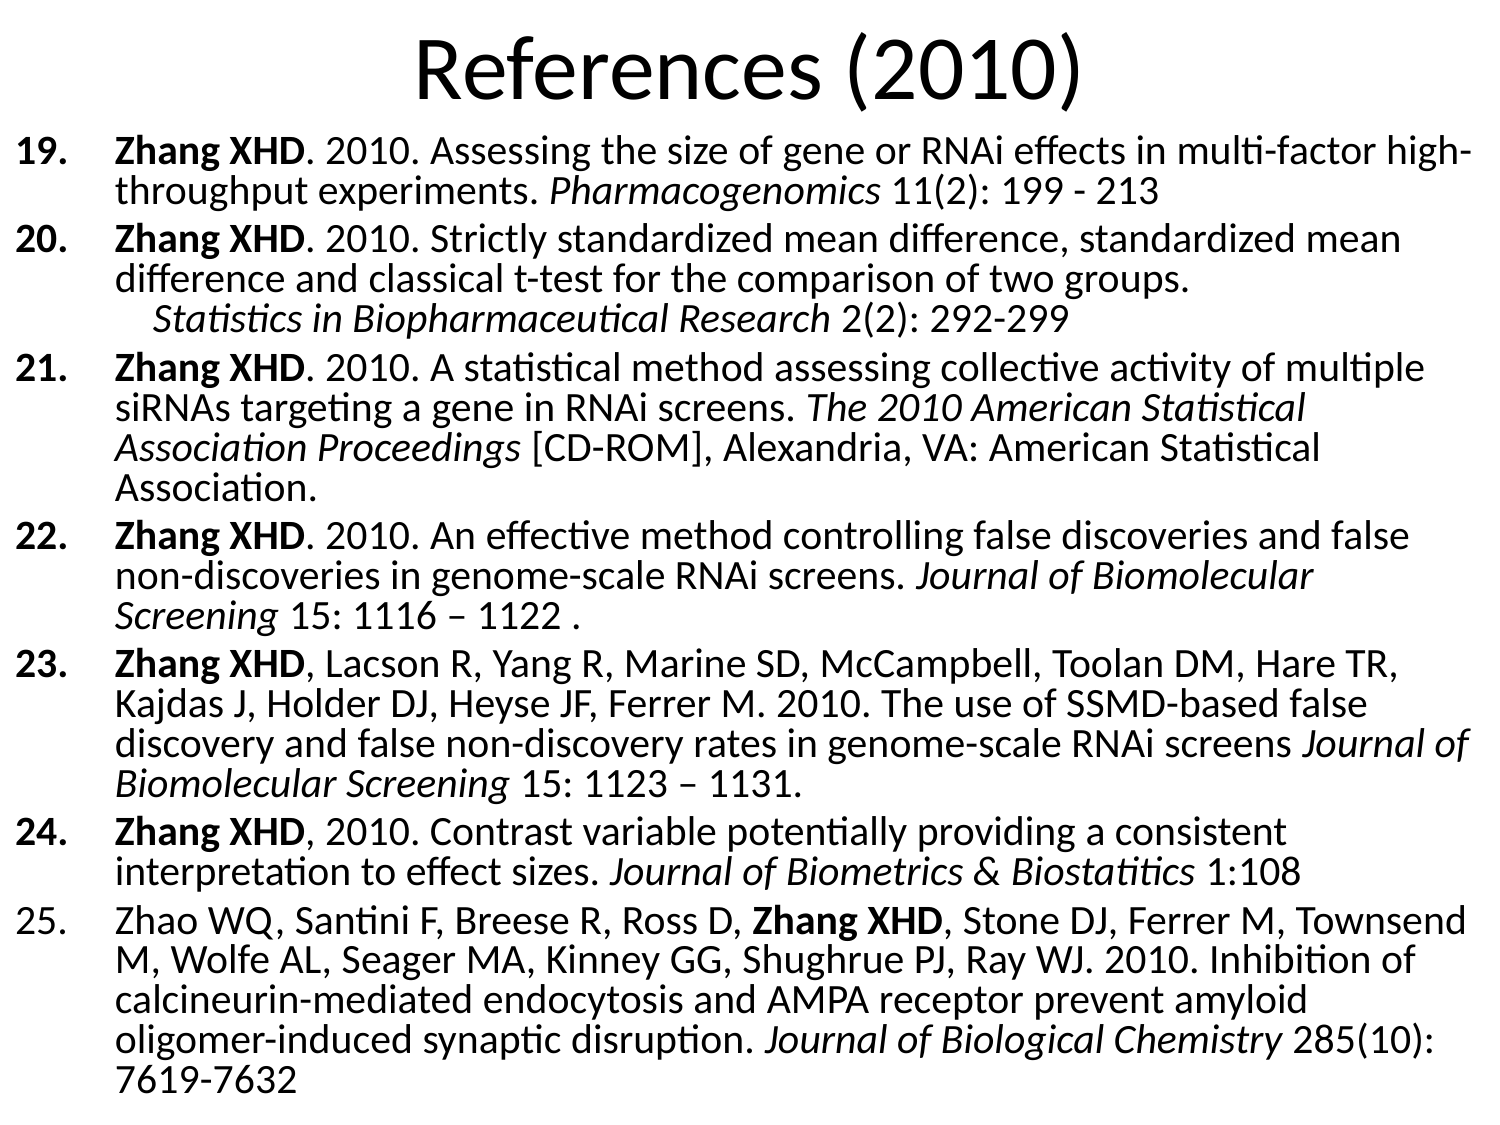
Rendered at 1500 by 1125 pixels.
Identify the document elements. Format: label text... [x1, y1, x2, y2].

title References (2010) [112, 0, 1388, 125]
list Zhang XHD. 2010. Assessing the size of gene or RNAi effects in multi-factor high-throughput experiments. Pharmacogenomics 11(2): 199 - 213 Zhang XHD. 2010. Strictly standardized mean difference, standardized mean difference and classical t-test for the comparison of two groups. Statistics in Biopharmaceutical Research 2(2): 292-299 Zhang XHD. 2010. A statistical method assessing collective activity of multiple siRNAs targeting a gene in RNAi screens. The 2010 American Statistical Association Proceedings [CD-ROM], Alexandria, VA: American Statistical Association. Zhang XHD. 2010. An effective method controlling false discoveries and false non-discoveries in genome-scale RNAi screens. Journal of Biomolecular Screening 15: 1116 – 1122 . Zhang XHD, Lacson R, Yang R, Marine SD, McCampbell, Toolan DM, Hare TR, Kajdas J, Holder DJ, Heyse JF, Ferrer M. 2010. The use of SSMD-based false discovery and false non-discovery rates in genome-scale RNAi screens Journal of Biomolecular Screening 15: 1123 – 1131. Zhang XHD, 2010. Contrast variable potentially providing a consistent interpretation to effect sizes. Journal of Biometrics & Biostatitics 1:108 Zhao WQ, Santini F, Breese R, Ross D, Zhang XHD, Stone DJ, Ferrer M, Townsend M, Wolfe AL, Seager MA, Kinney GG, Shughrue PJ, Ray WJ. 2010. Inhibition of calcineurin-mediated endocytosis and AMPA receptor prevent amyloid oligomer-induced synaptic disruption. Journal of Biological Chemistry 285(10): 7619-7632 [0, 125, 1500, 1125]
